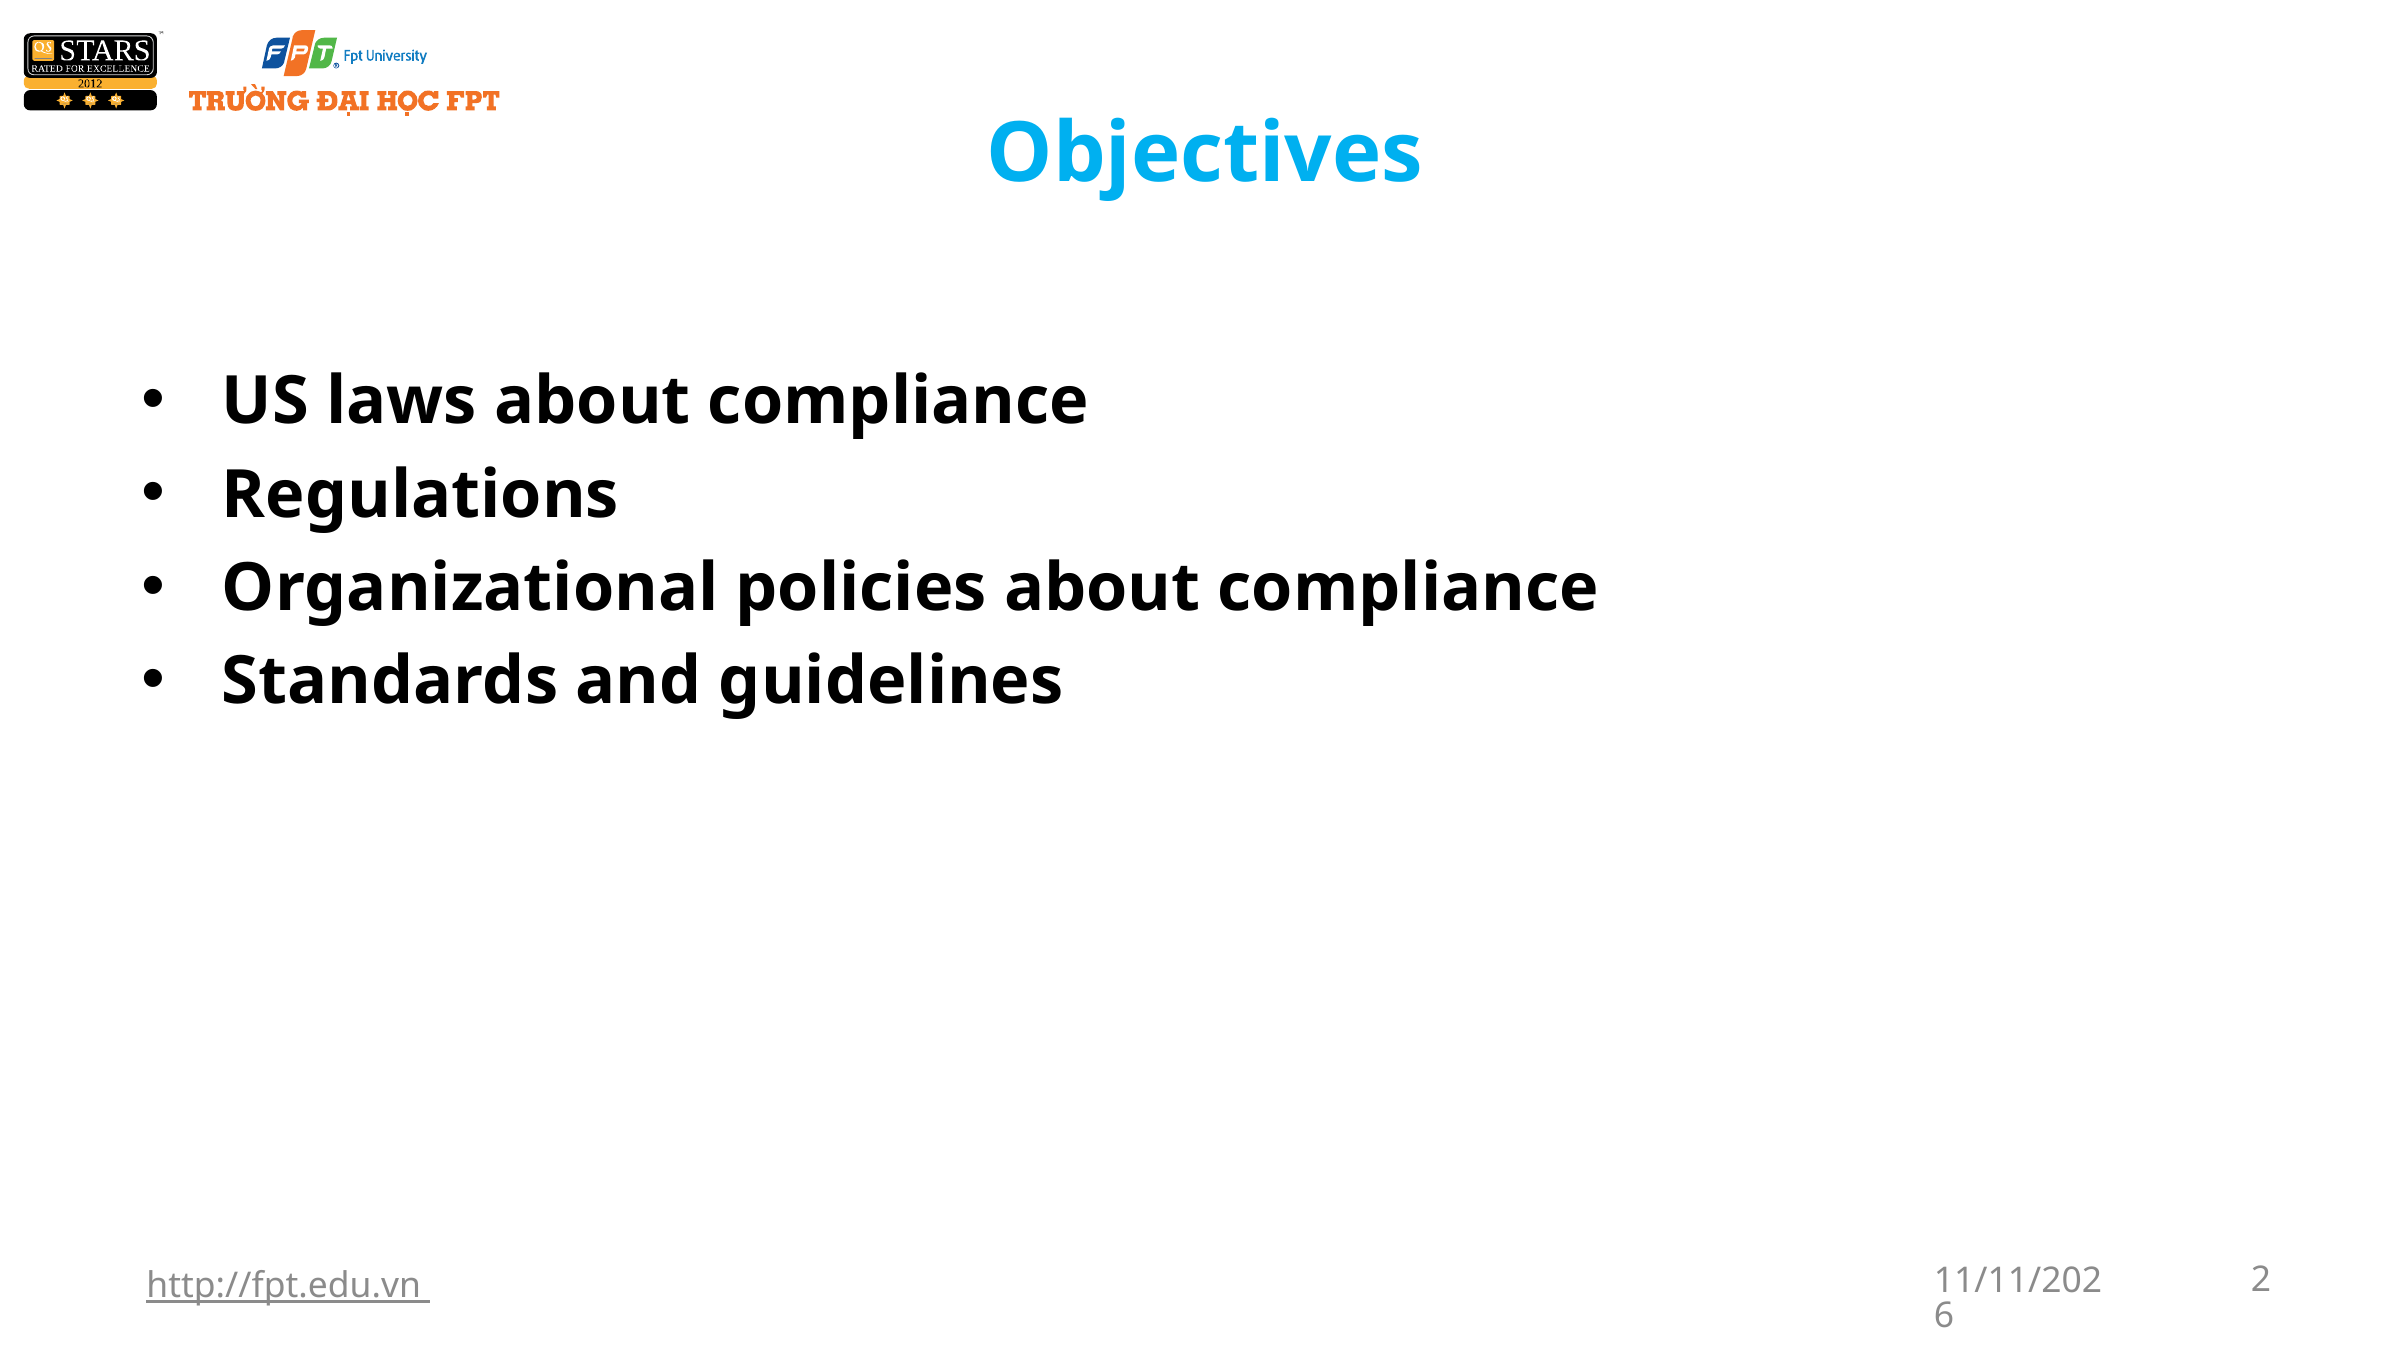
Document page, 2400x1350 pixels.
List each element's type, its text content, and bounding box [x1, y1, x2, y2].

slide_number 2 [2175, 1250, 2293, 1312]
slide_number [1912, 1250, 2138, 1313]
title Objectives [124, 36, 2285, 262]
list US laws about compliance Regulations Organizational policies about compliance Standards and guidelines [120, 346, 2280, 1238]
footer http://fpt.edu.vn [125, 1250, 885, 1322]
